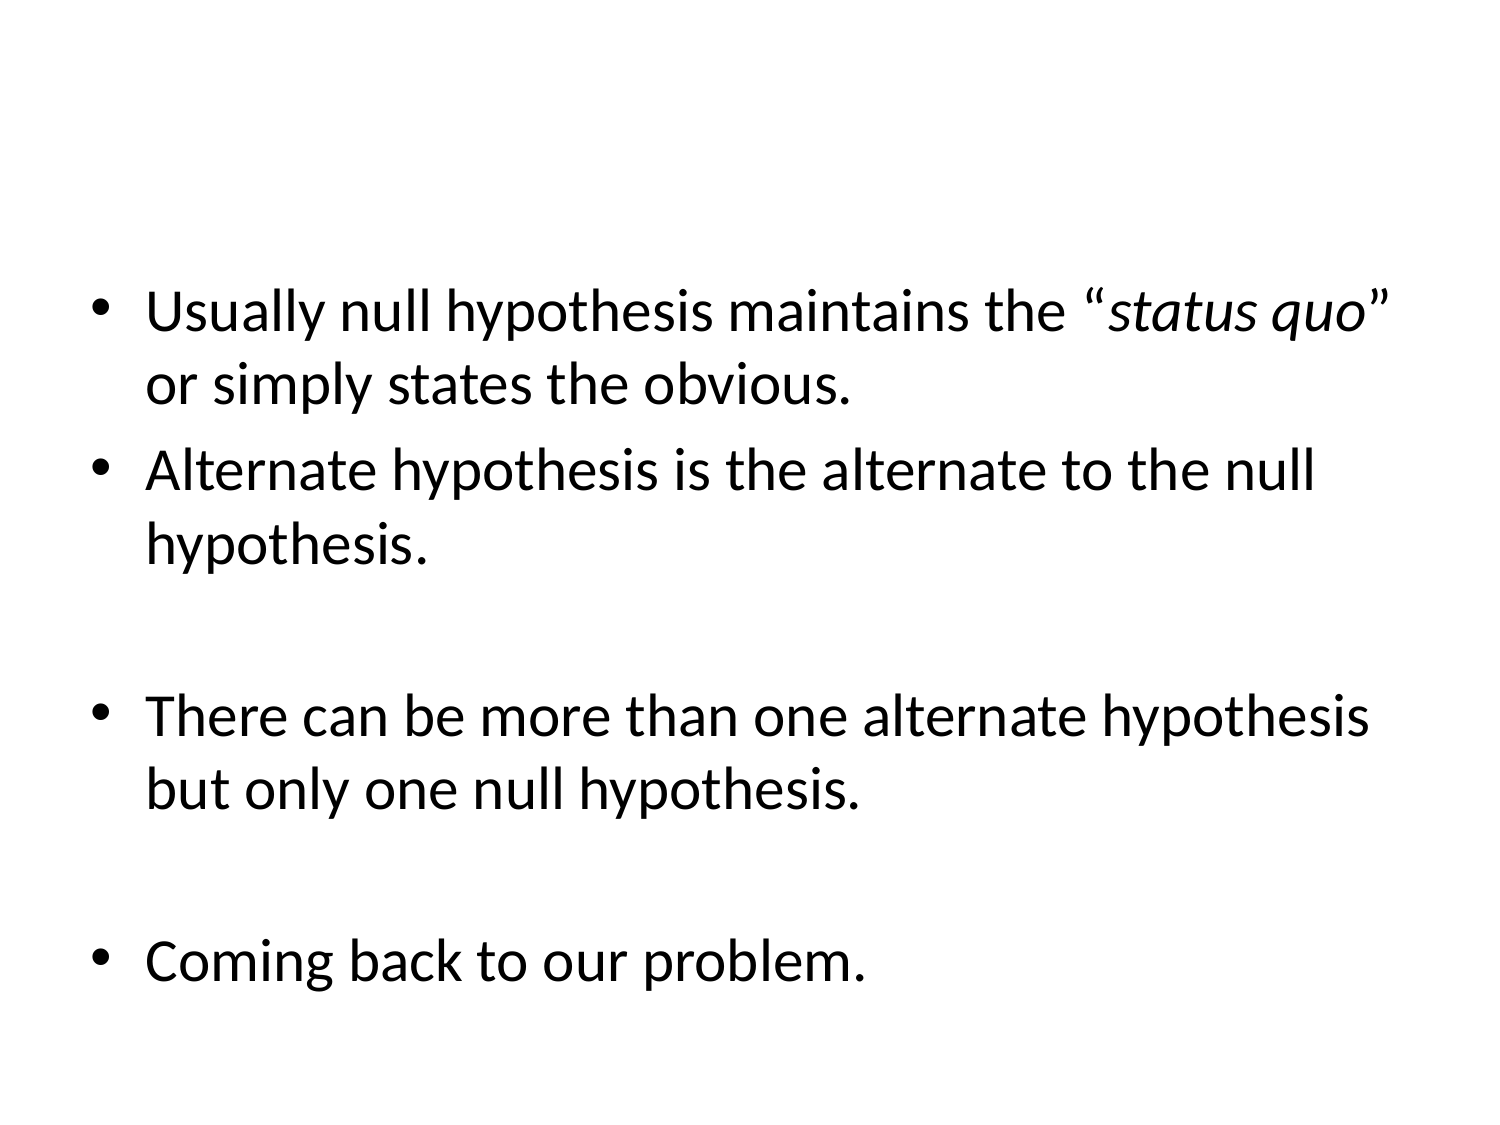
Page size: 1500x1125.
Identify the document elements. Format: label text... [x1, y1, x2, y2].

list Usually null hypothesis maintains the “status quo” or simply states the obvious. Alternate hypothesis is the alternate to the null hypothesis. There can be more than one alternate hypothesis but only one null hypothesis. Coming back to our problem. [75, 262, 1425, 1005]
